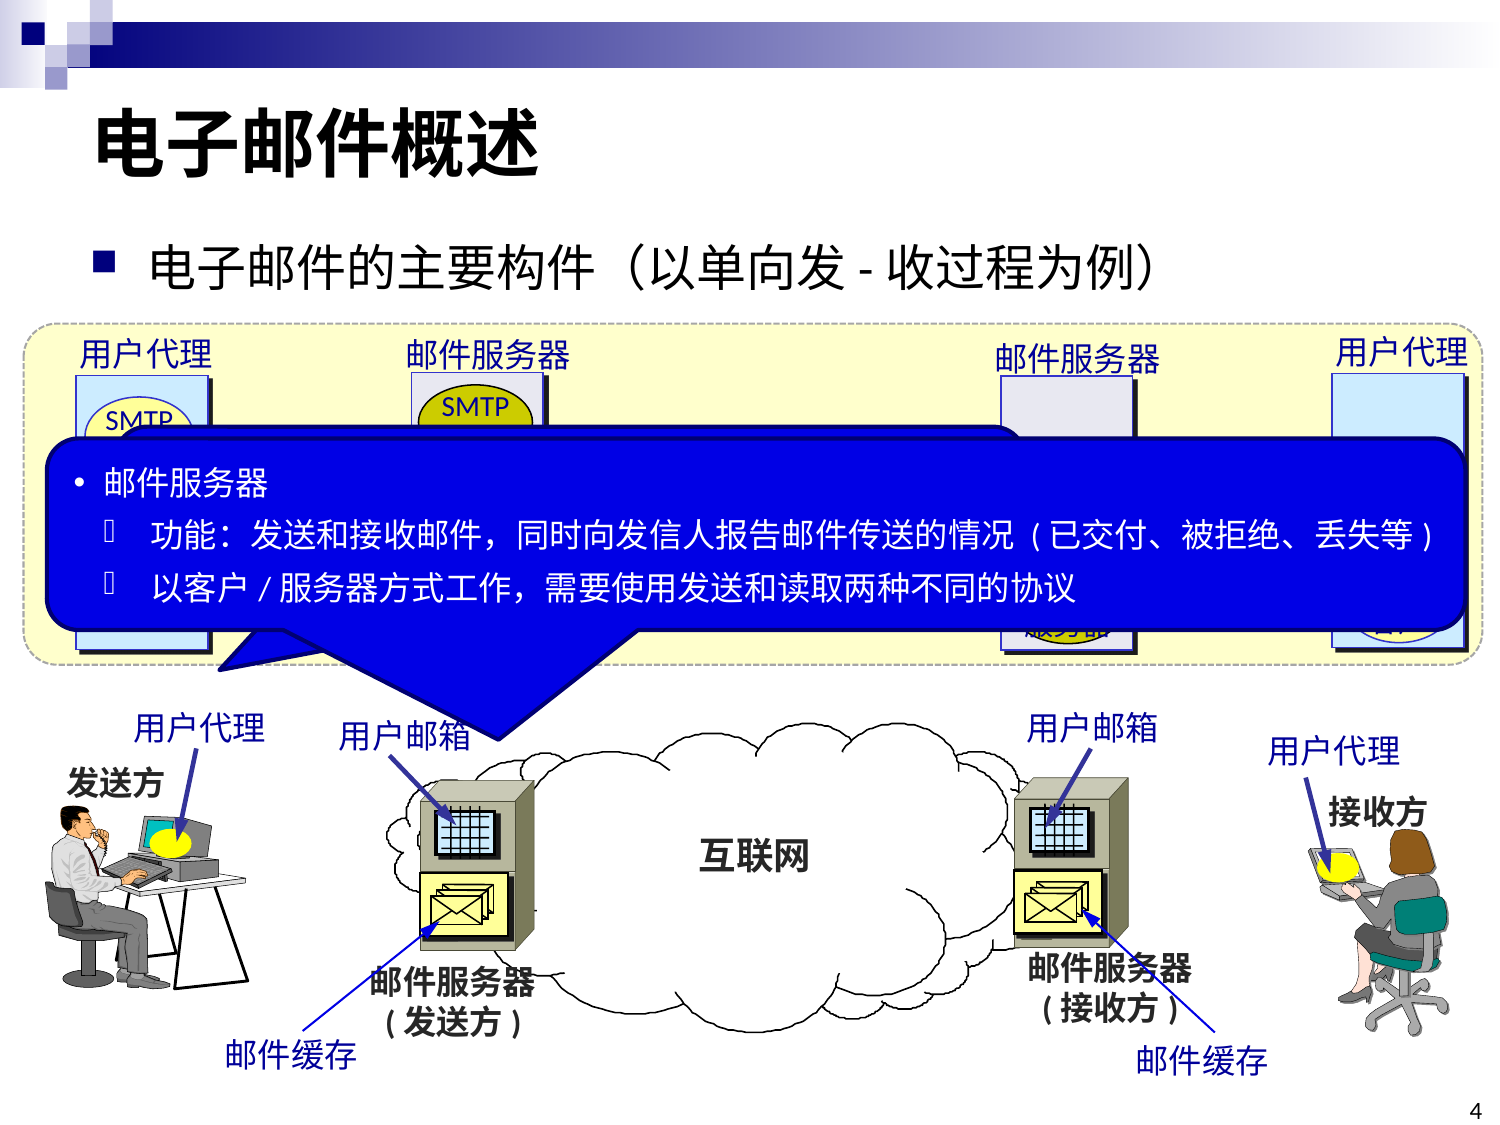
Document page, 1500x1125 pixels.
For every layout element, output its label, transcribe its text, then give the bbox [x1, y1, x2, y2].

text_box 用户代理 [1252, 723, 1416, 778]
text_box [23, 323, 1485, 665]
slide_number 4 [1425, 1100, 1483, 1125]
text_box 用户代理 [118, 699, 282, 755]
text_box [1010, 776, 1210, 1036]
list 电子邮件的主要构件（以单向发-收过程为例） [75, 198, 1425, 300]
text_box 邮件缓存 [1120, 1032, 1286, 1088]
title 电子邮件概述 [75, 75, 1425, 198]
text_box 邮件服务器 功能：发送和接收邮件，同时向发信人报告邮件传送的情况 (已交付、被拒绝、丢失等) 以客户/服务器方式工作，需要使用发送和读取两种不同的协议 [364, 674, 586, 714]
text_box 用户邮箱 [324, 707, 441, 763]
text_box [45, 754, 248, 989]
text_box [353, 779, 553, 1050]
text_box 邮件缓存 [209, 1026, 373, 1082]
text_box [376, 715, 1136, 1045]
text_box 用户邮箱 [1011, 699, 1175, 755]
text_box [1305, 783, 1453, 1040]
